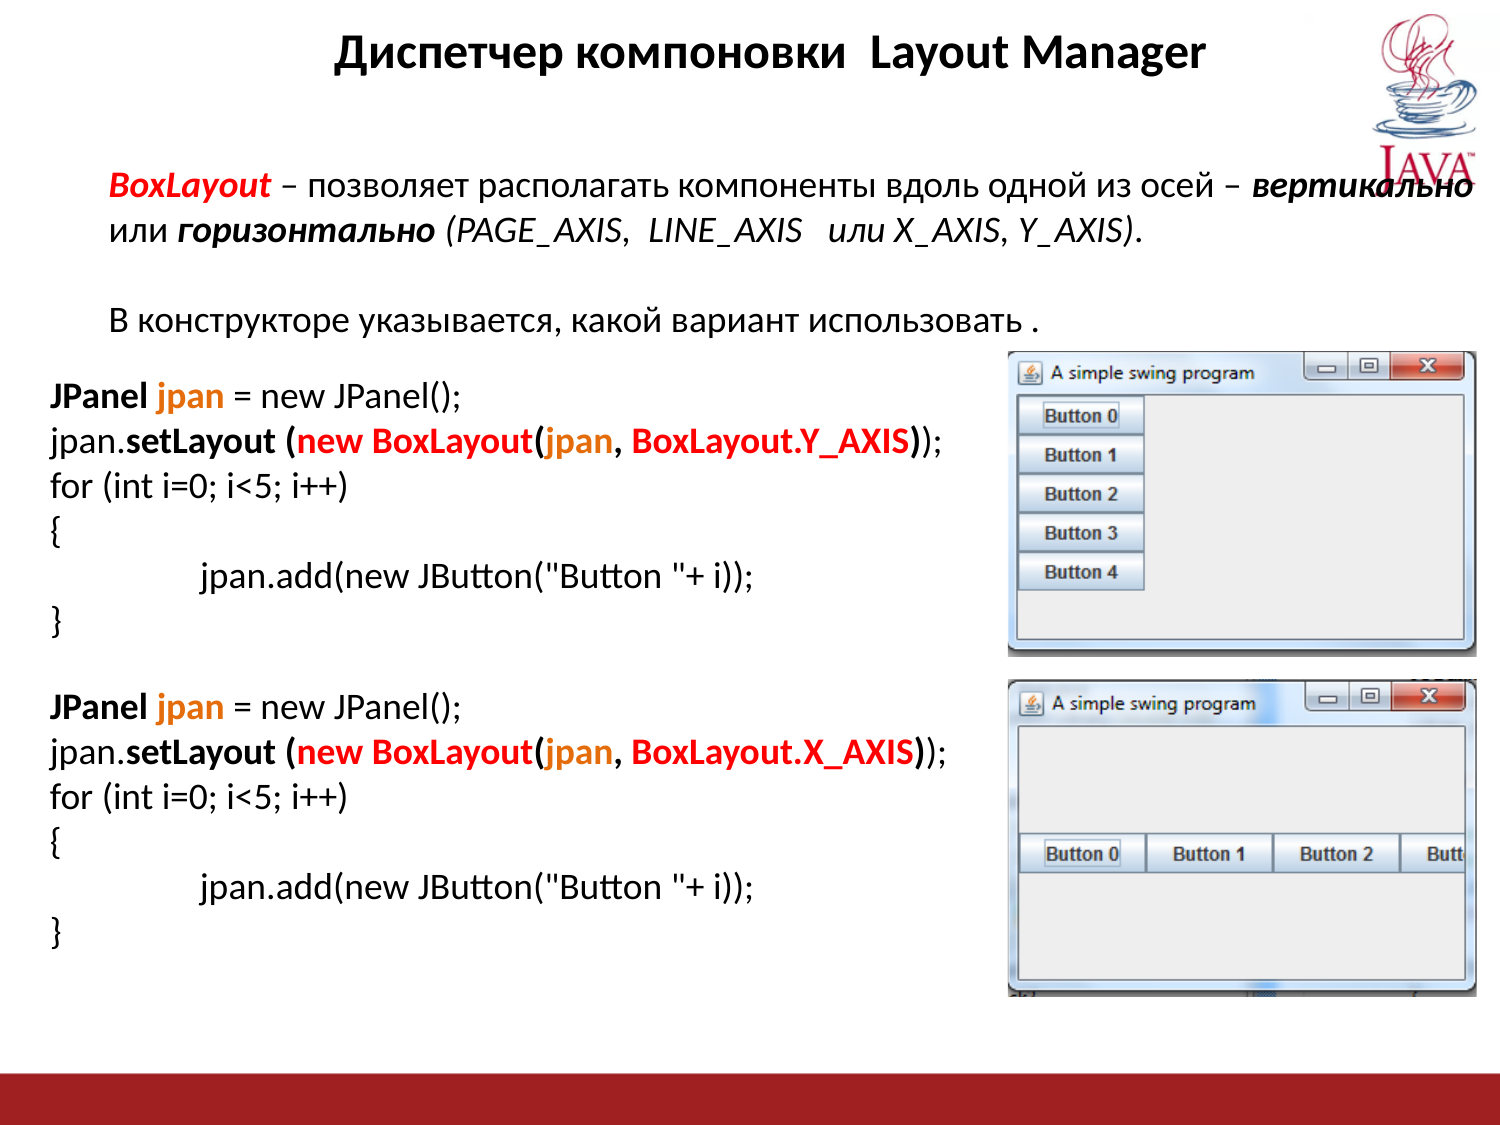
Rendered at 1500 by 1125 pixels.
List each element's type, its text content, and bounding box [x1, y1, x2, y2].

text_box BoxLayout – позволяет располагать компоненты вдоль одной из осей – вертикально или горизонтально (PAGE_AXIS, LINE_AXIS или Х_AXIS, Y_AXIS). В конструкторе указывается, какой вариант использовать . [93, 152, 1500, 348]
text_box JPanel jpan = new JPanel(); jpan.setLayout (new BoxLayout(jpan, BoxLayout.Х_AXIS)); for (int i=0; i<5; i++) { jpan.add(new JButton("Button "+ i)); } [35, 674, 1008, 960]
text_box JPanel jpan = new JPanel(); jpan.setLayout (new BoxLayout(jpan, BoxLayout.Y_AXIS)); for (int i=0; i<5; i++) { jpan.add(new JButton("Button "+ i)); } [35, 363, 1002, 648]
text_box Диспетчер компоновки Layout Manager [281, 11, 1250, 87]
picture [0, 0, 1500, 1125]
